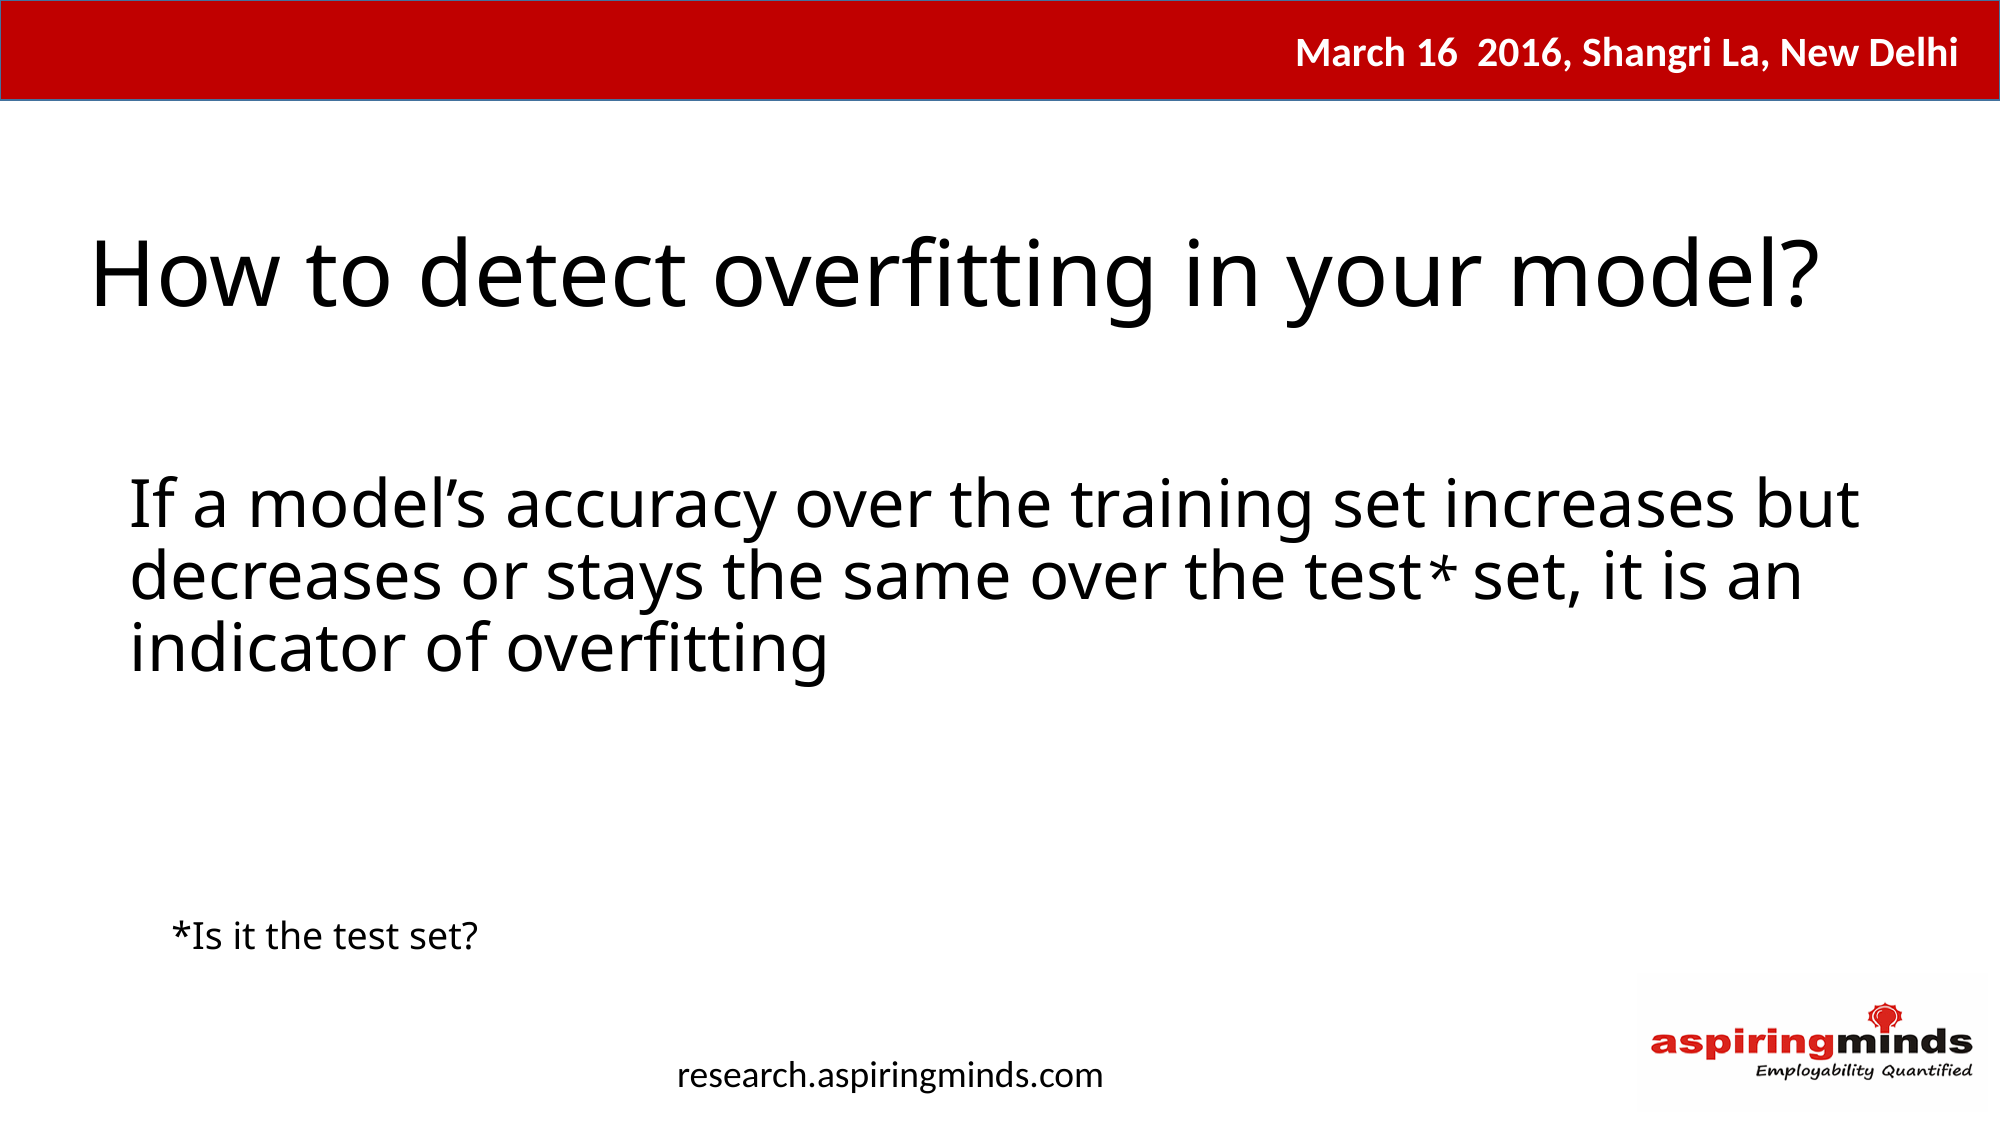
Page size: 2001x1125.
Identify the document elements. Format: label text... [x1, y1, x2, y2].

list *Is it the test set? [134, 897, 692, 1008]
text_box March 16 2016, Shangri La, New Delhi [1280, 17, 2000, 82]
text_box research.aspiringminds.com [662, 1042, 1338, 1103]
picture [1637, 973, 1988, 1112]
title How to detect overfitting in your model? [68, 207, 1932, 333]
text_box If a model’s accuracy over the training set increases but decreases or stays the same over the test* set, it is an indicator of overfitting [93, 450, 1957, 835]
text_box [0, 0, 2000, 101]
